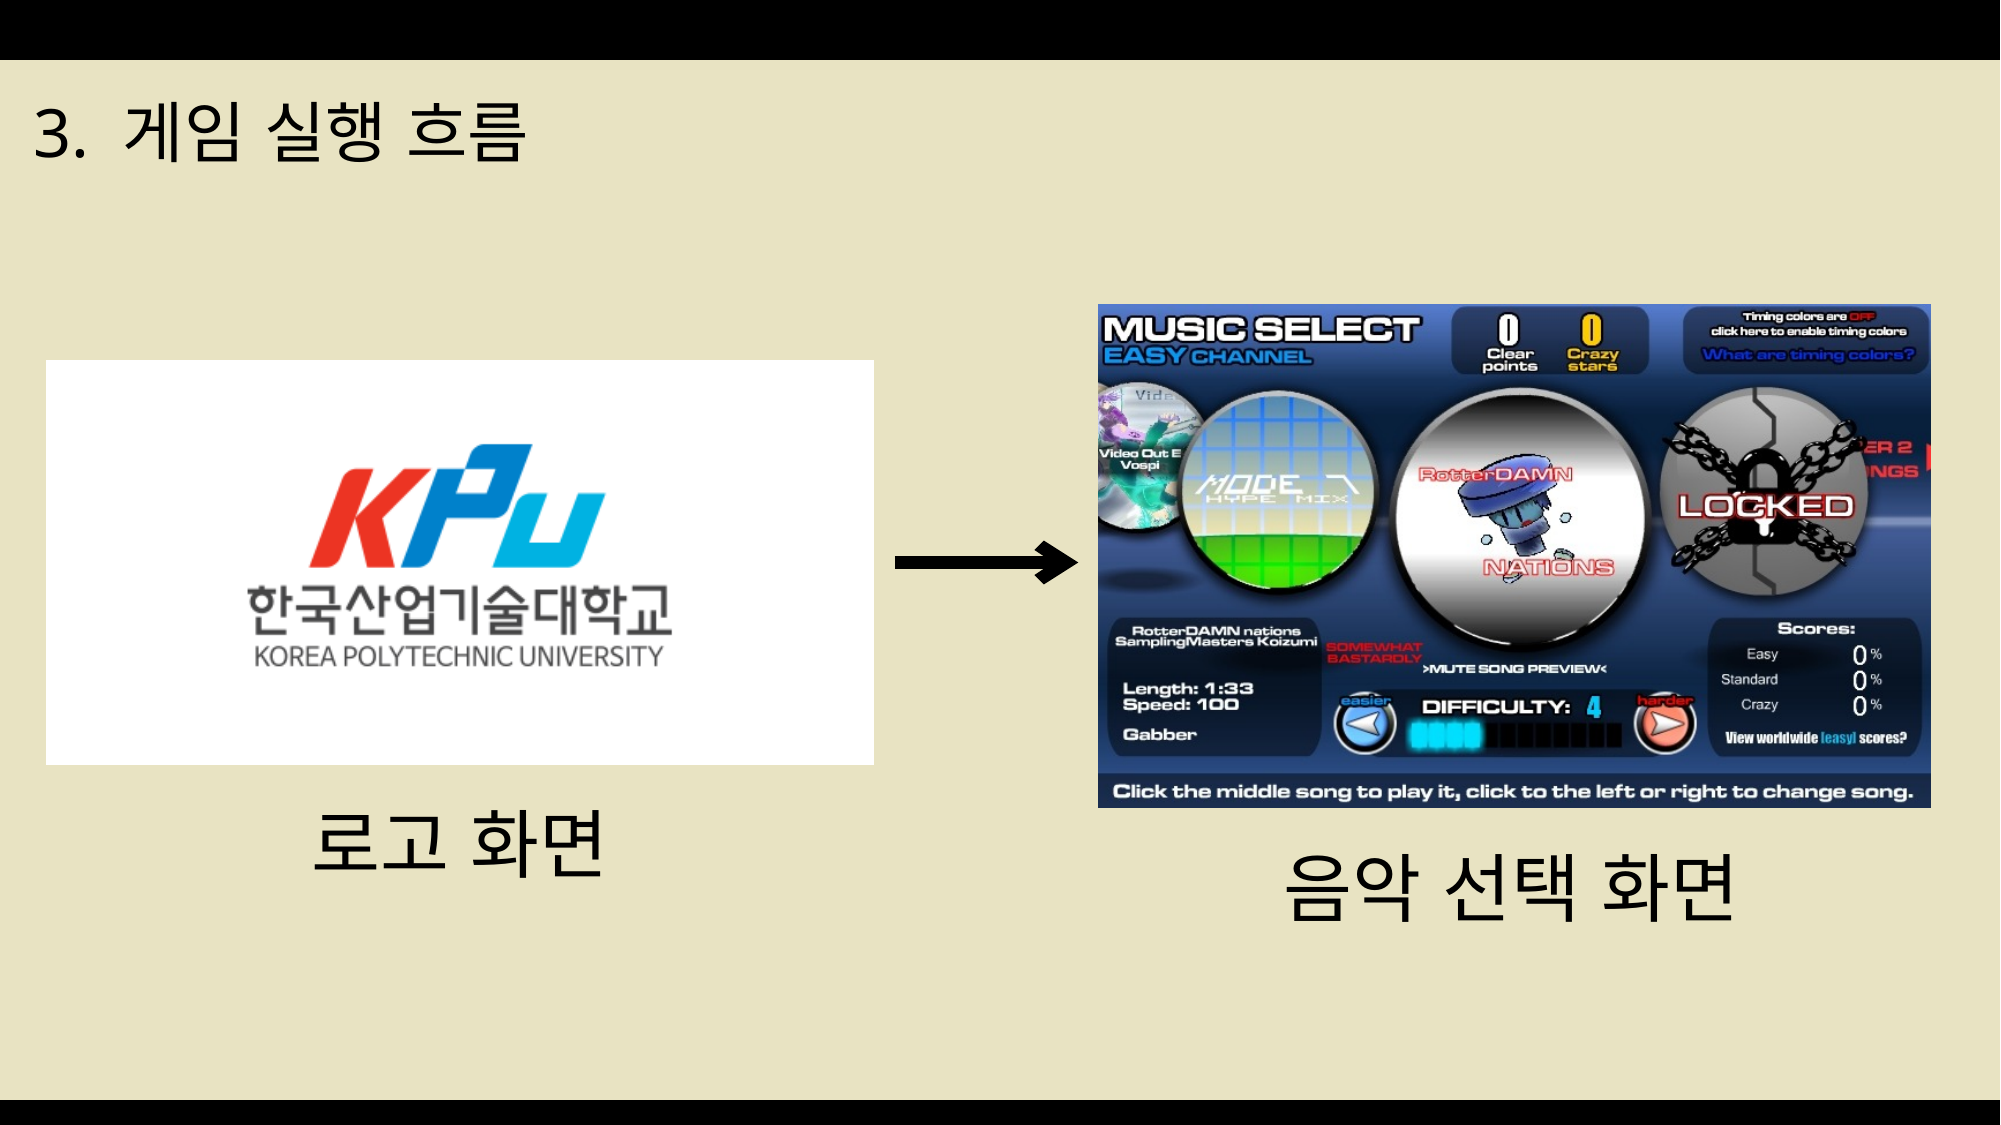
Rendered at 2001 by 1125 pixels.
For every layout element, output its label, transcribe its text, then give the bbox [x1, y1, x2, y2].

text_box 로고 화면 [46, 789, 874, 895]
text_box 음악 선택 화면 [1098, 834, 1925, 939]
picture [46, 360, 874, 765]
picture [1098, 304, 1931, 808]
title 3. 게임 실행 흐름 [18, 59, 584, 213]
